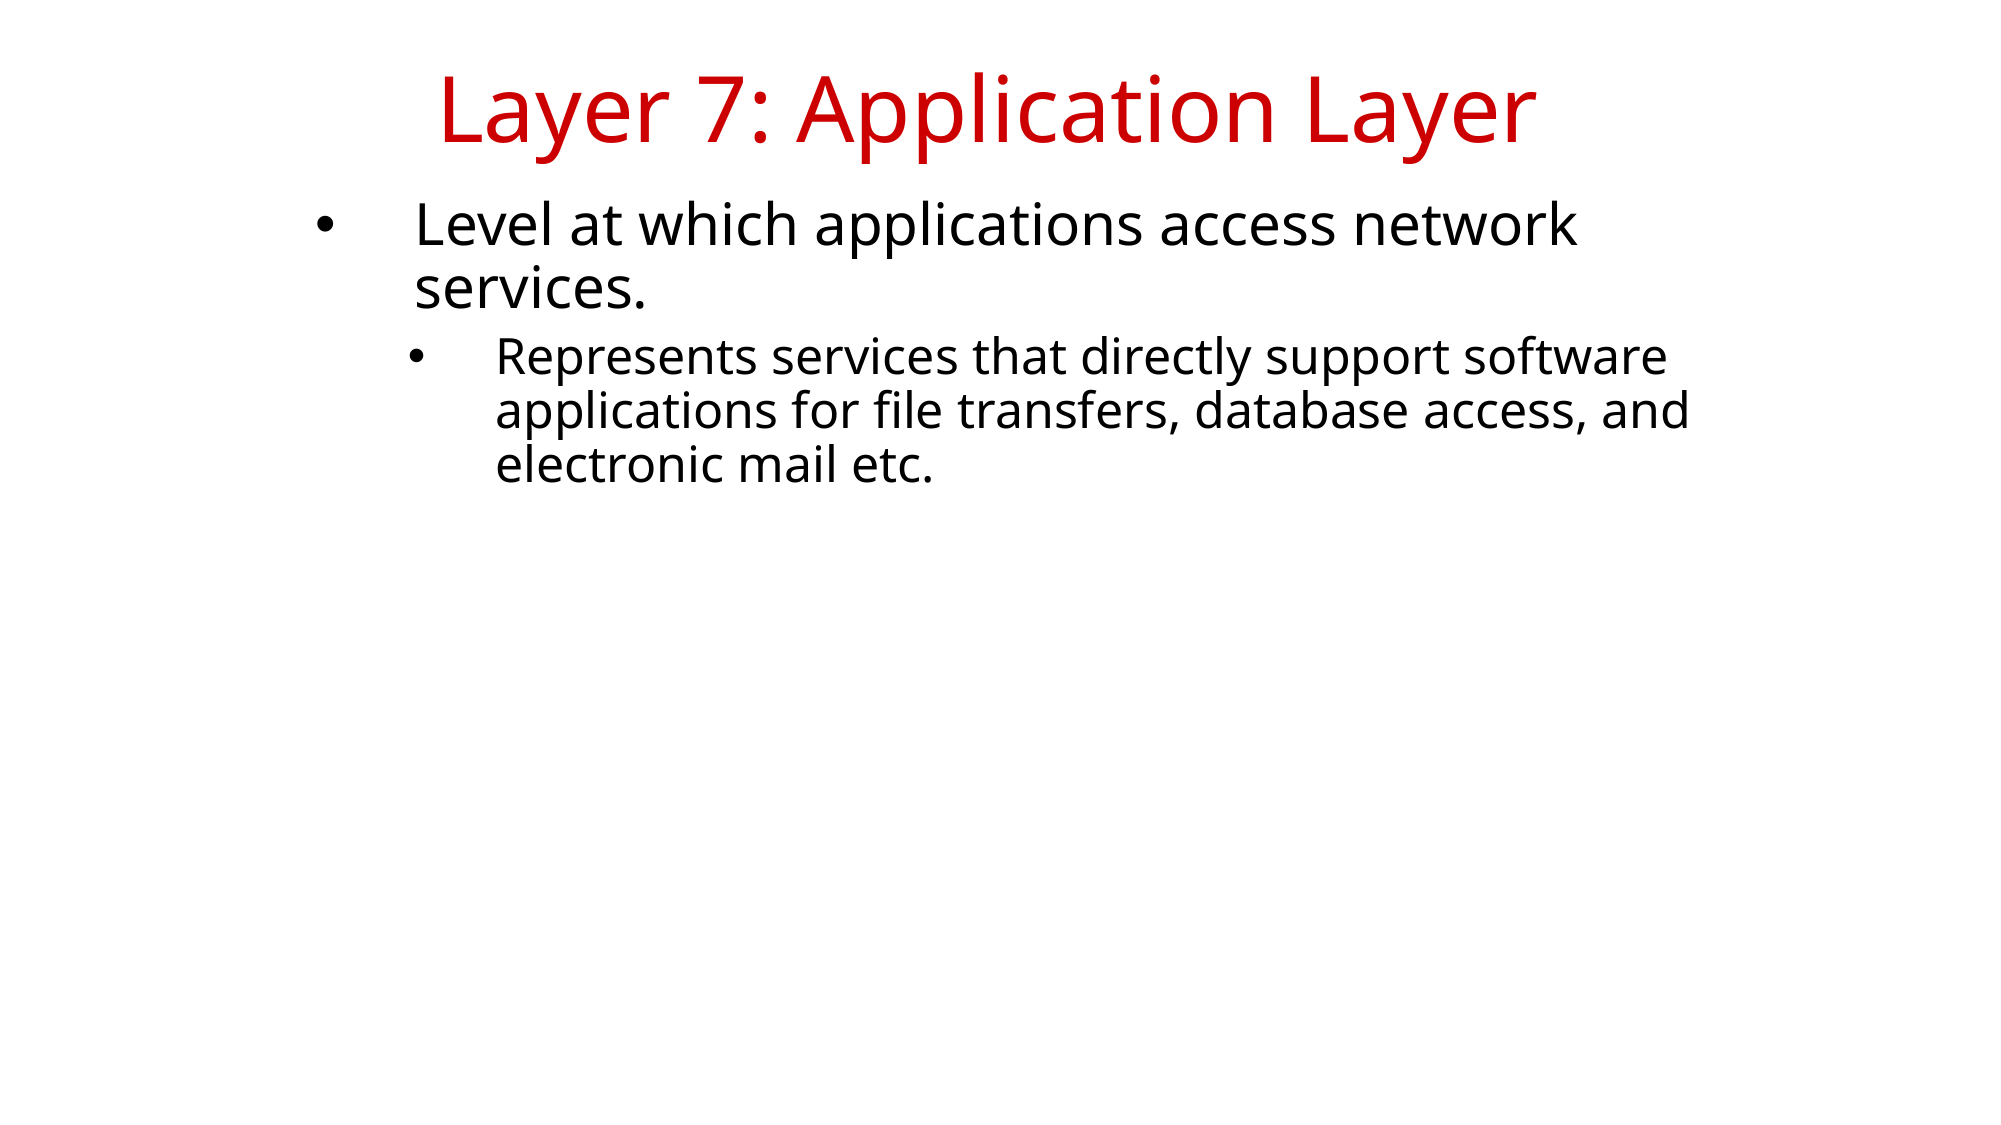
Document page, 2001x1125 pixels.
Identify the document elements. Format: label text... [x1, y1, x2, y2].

text_box Layer 7: Application Layer [362, 12, 1638, 200]
list Level at which applications access network services. Represents services that directly support software applications for file transfers, database access, and electronic mail etc. [300, 187, 1713, 1063]
